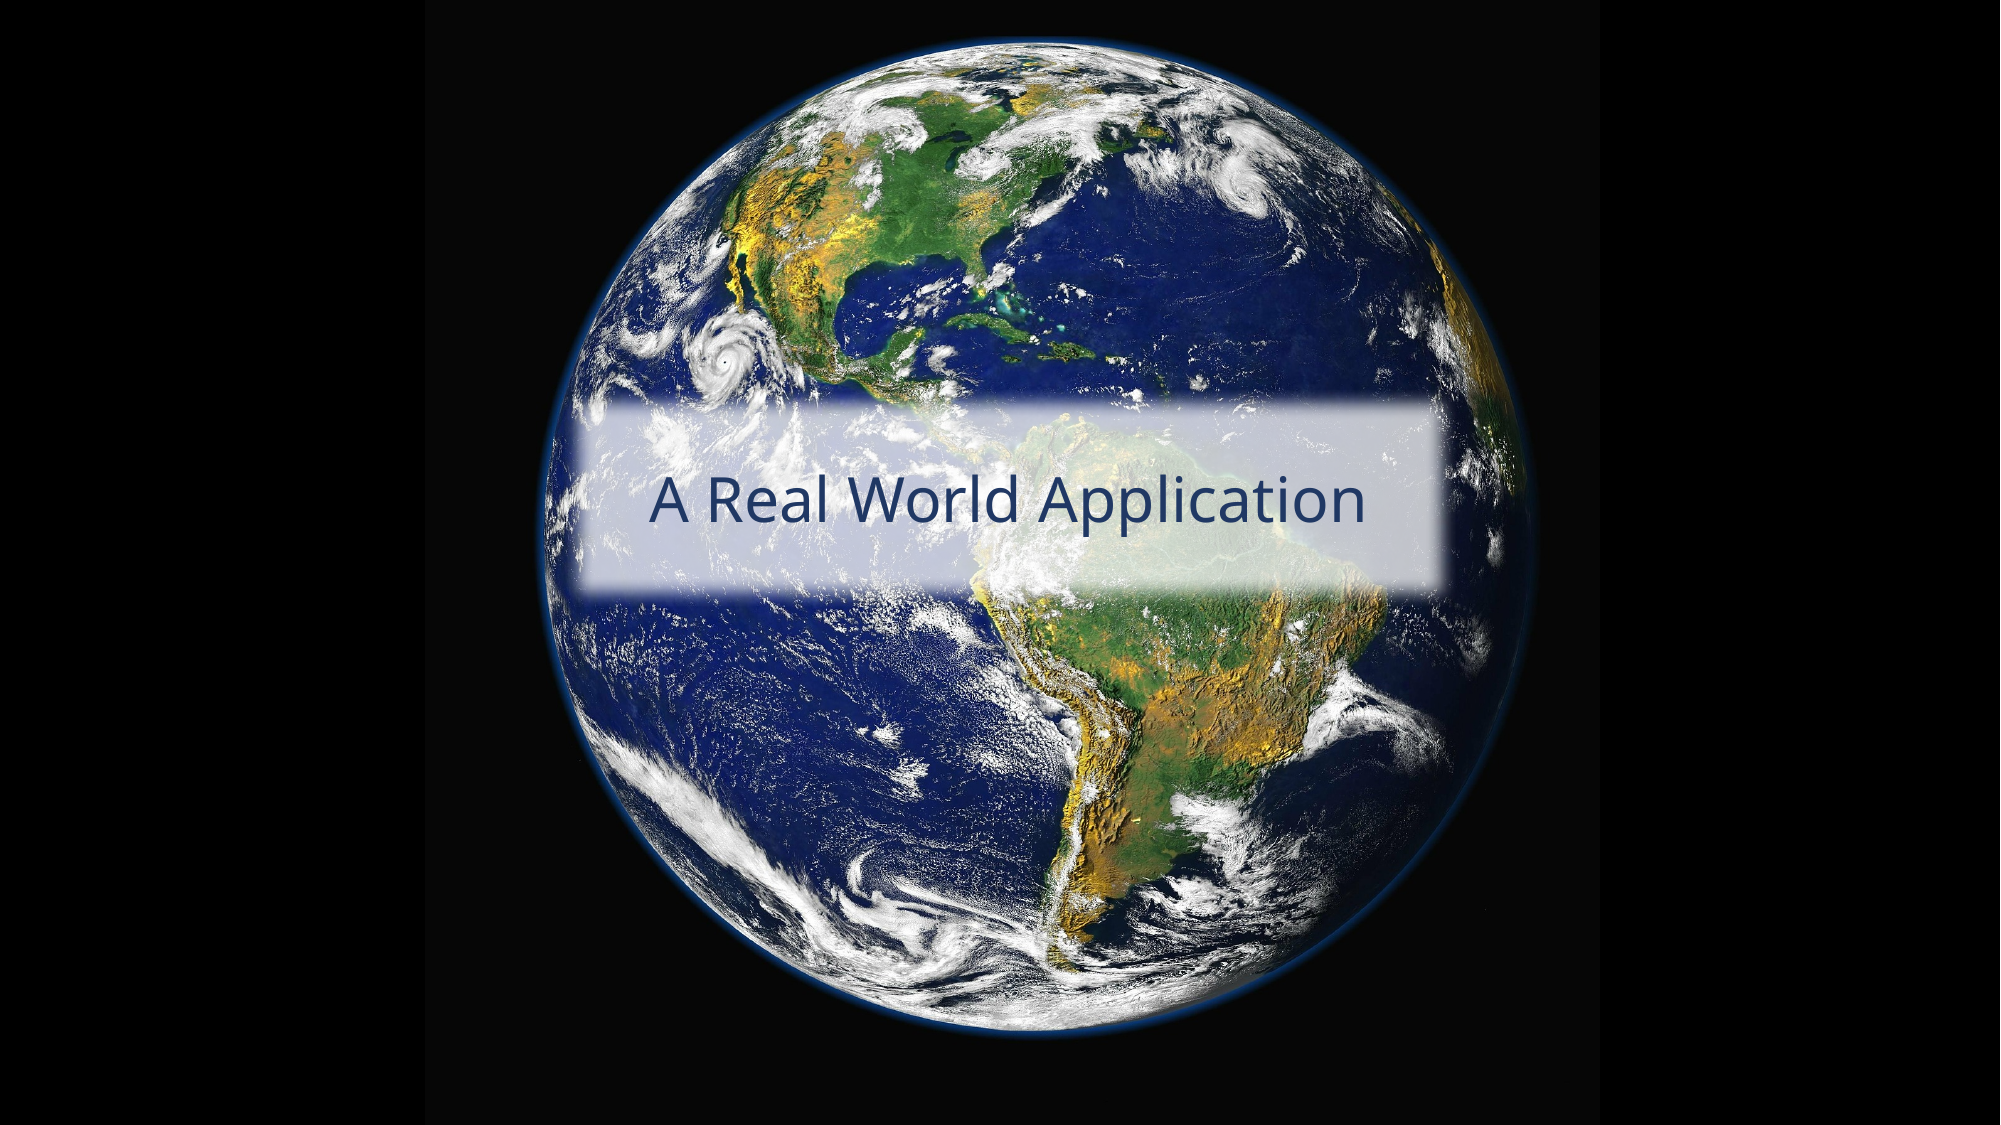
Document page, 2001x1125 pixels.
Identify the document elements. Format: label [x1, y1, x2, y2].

picture [425, 0, 1600, 1125]
